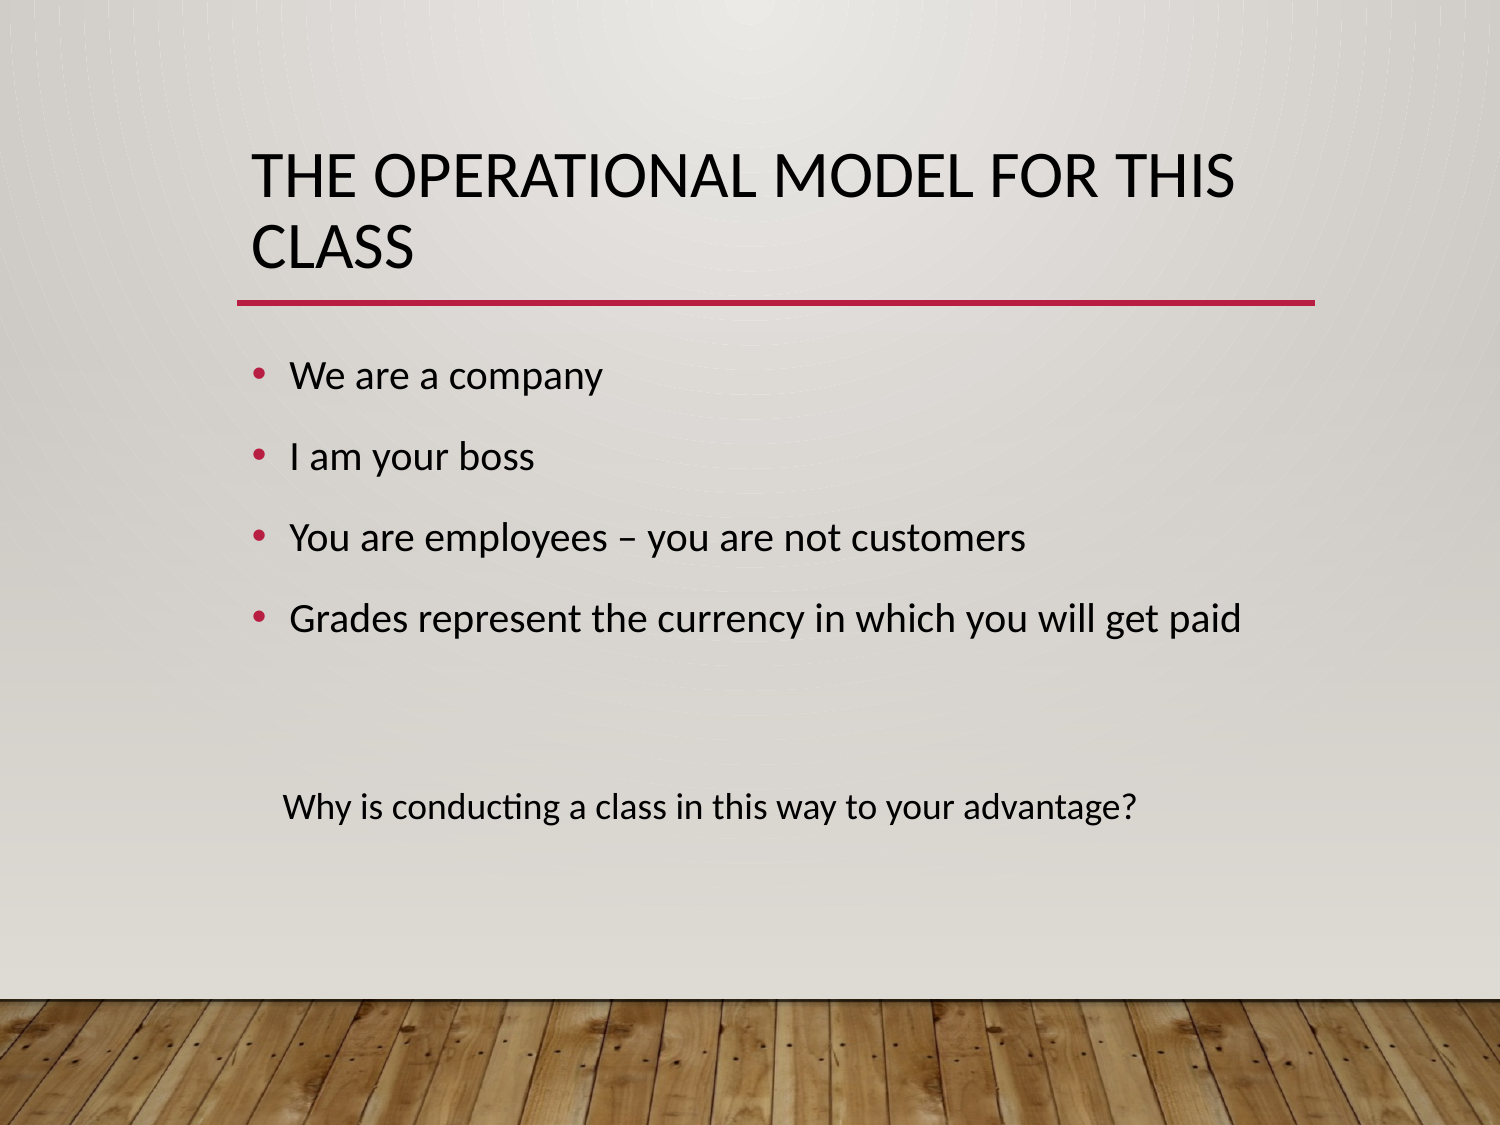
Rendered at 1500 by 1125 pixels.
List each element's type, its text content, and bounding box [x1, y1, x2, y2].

title The Operational Model for This Class [236, 131, 1315, 305]
picture [0, 999, 1500, 1125]
list We are a company I am your boss You are employees – you are not customers Grades represent the currency in which you will get paid [236, 330, 1315, 897]
text_box Why is conducting a class in this way to your advantage? [267, 774, 1154, 835]
